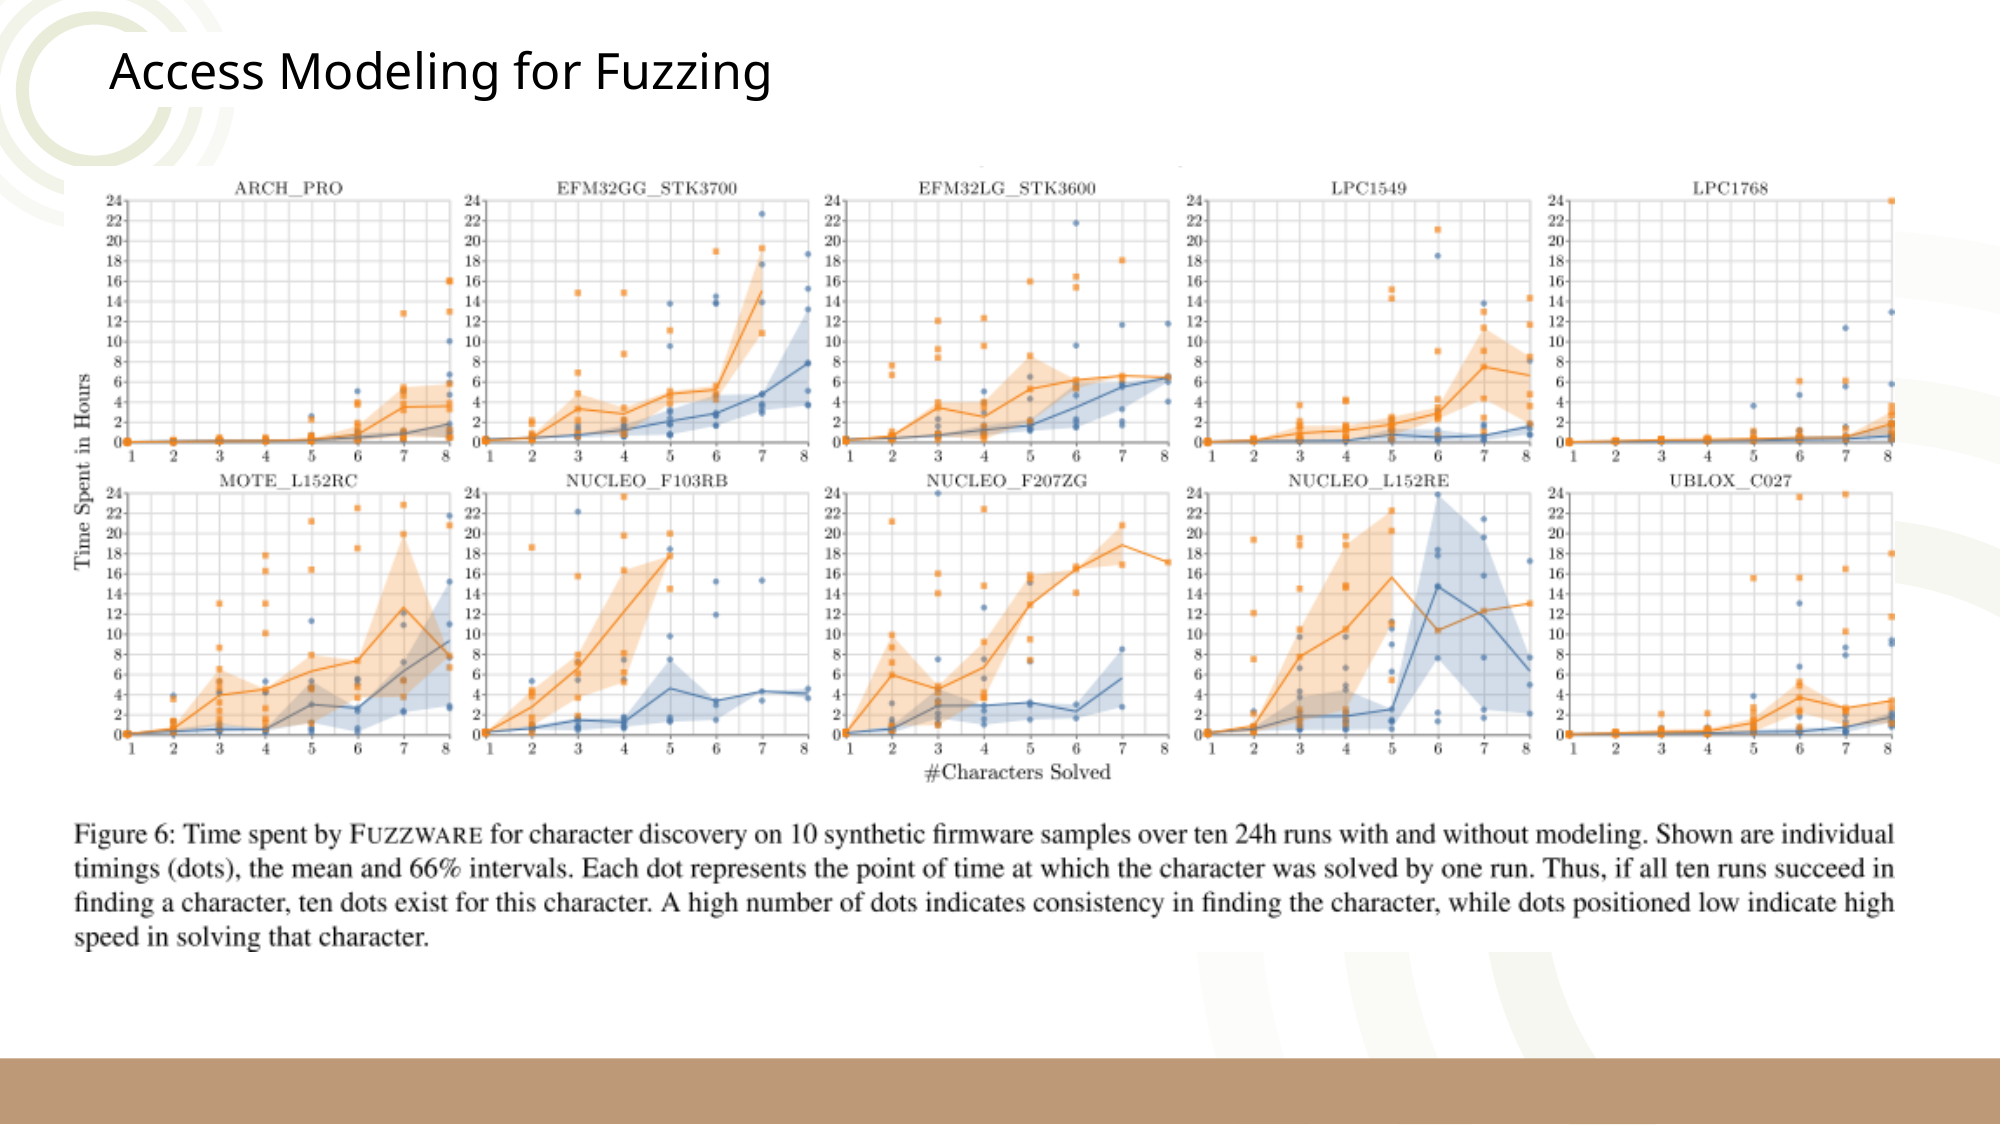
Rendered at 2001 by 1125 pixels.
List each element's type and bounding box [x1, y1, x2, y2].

text_box [0, 0, 2000, 1125]
picture [64, 166, 1895, 952]
